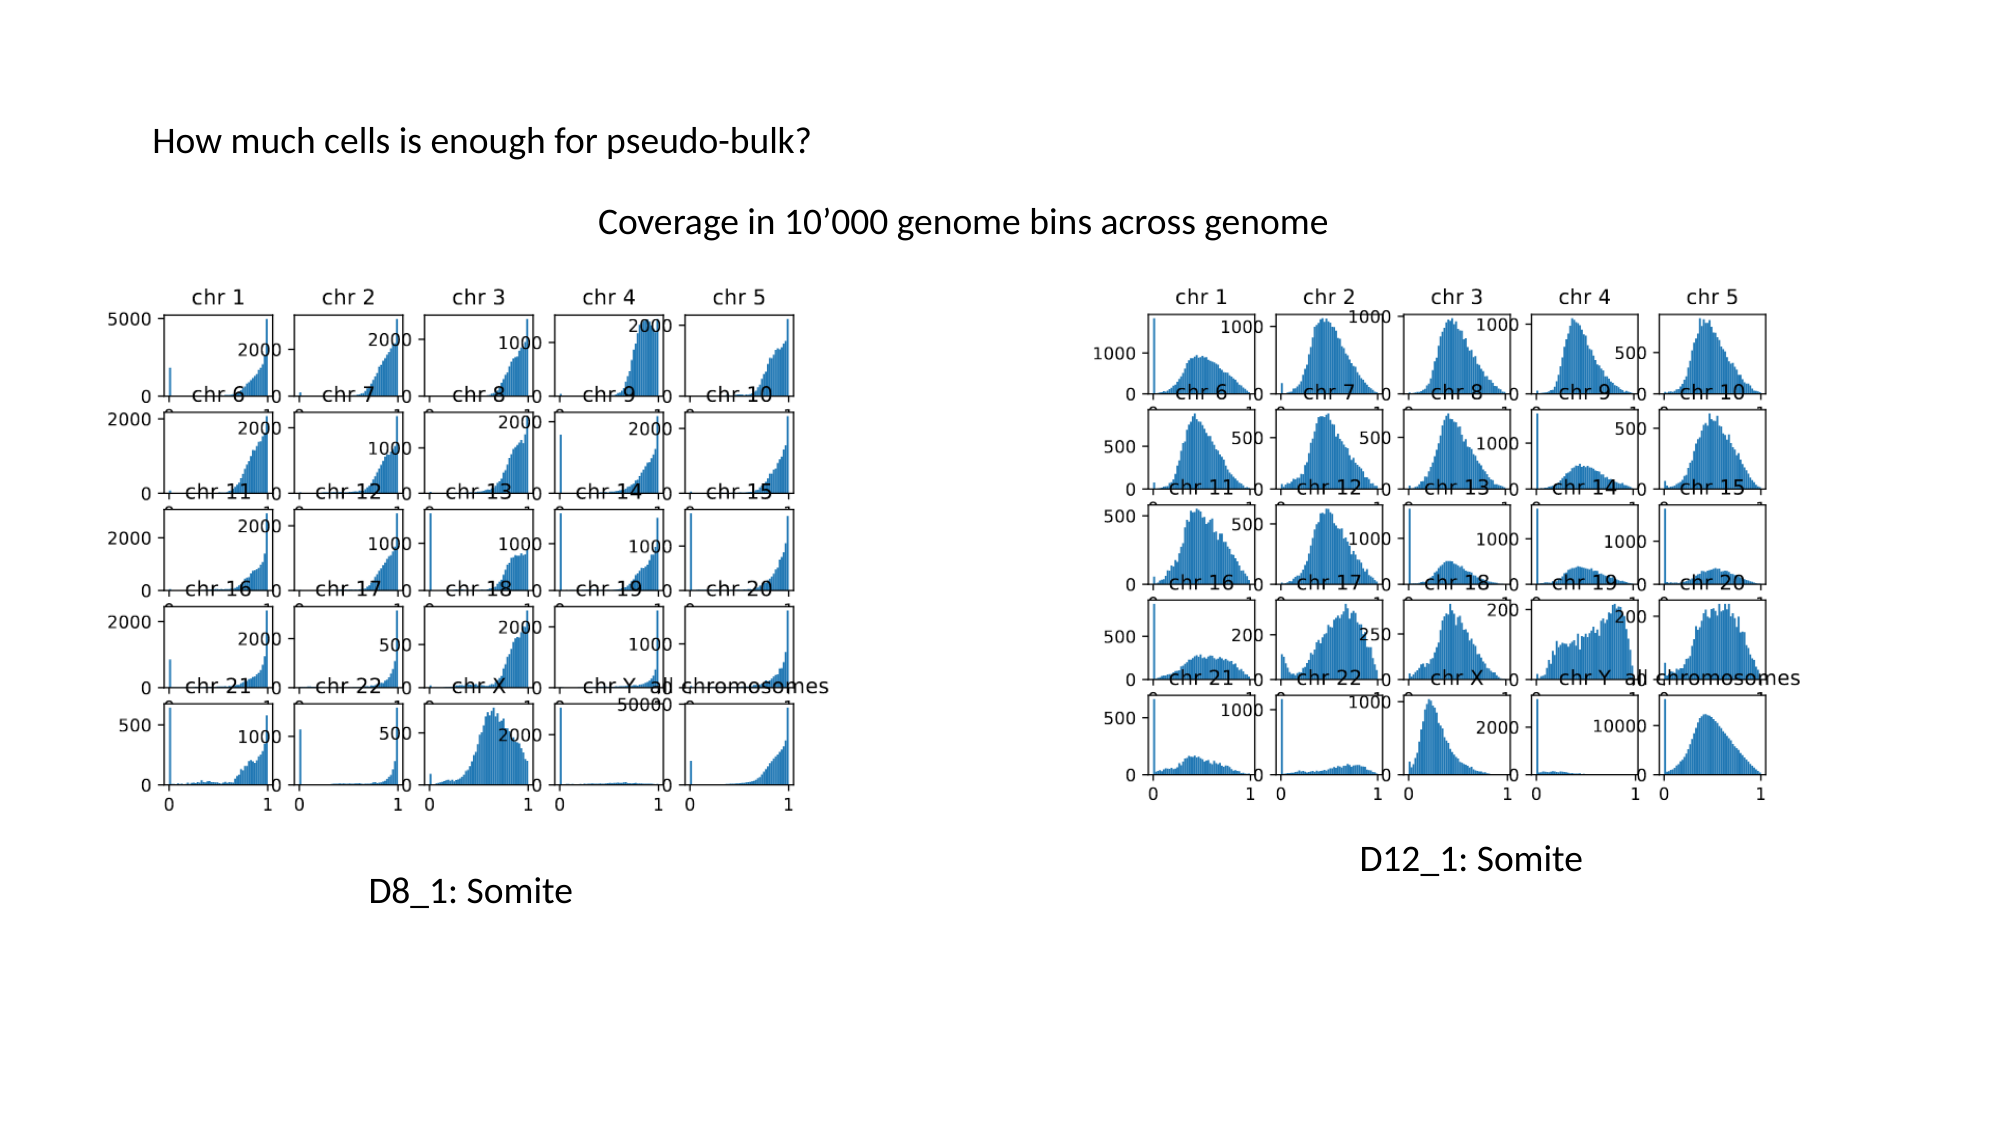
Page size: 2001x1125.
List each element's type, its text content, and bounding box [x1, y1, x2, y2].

picture [1055, 249, 1834, 827]
text_box How much cells is enough for pseudo-bulk? [137, 108, 1209, 169]
text_box D8_1: Somite [353, 858, 1425, 963]
picture [69, 243, 841, 834]
text_box Coverage in 10’000 genome bins across genome [583, 189, 1655, 249]
text_box D12_1: Somite [1344, 826, 2000, 932]
